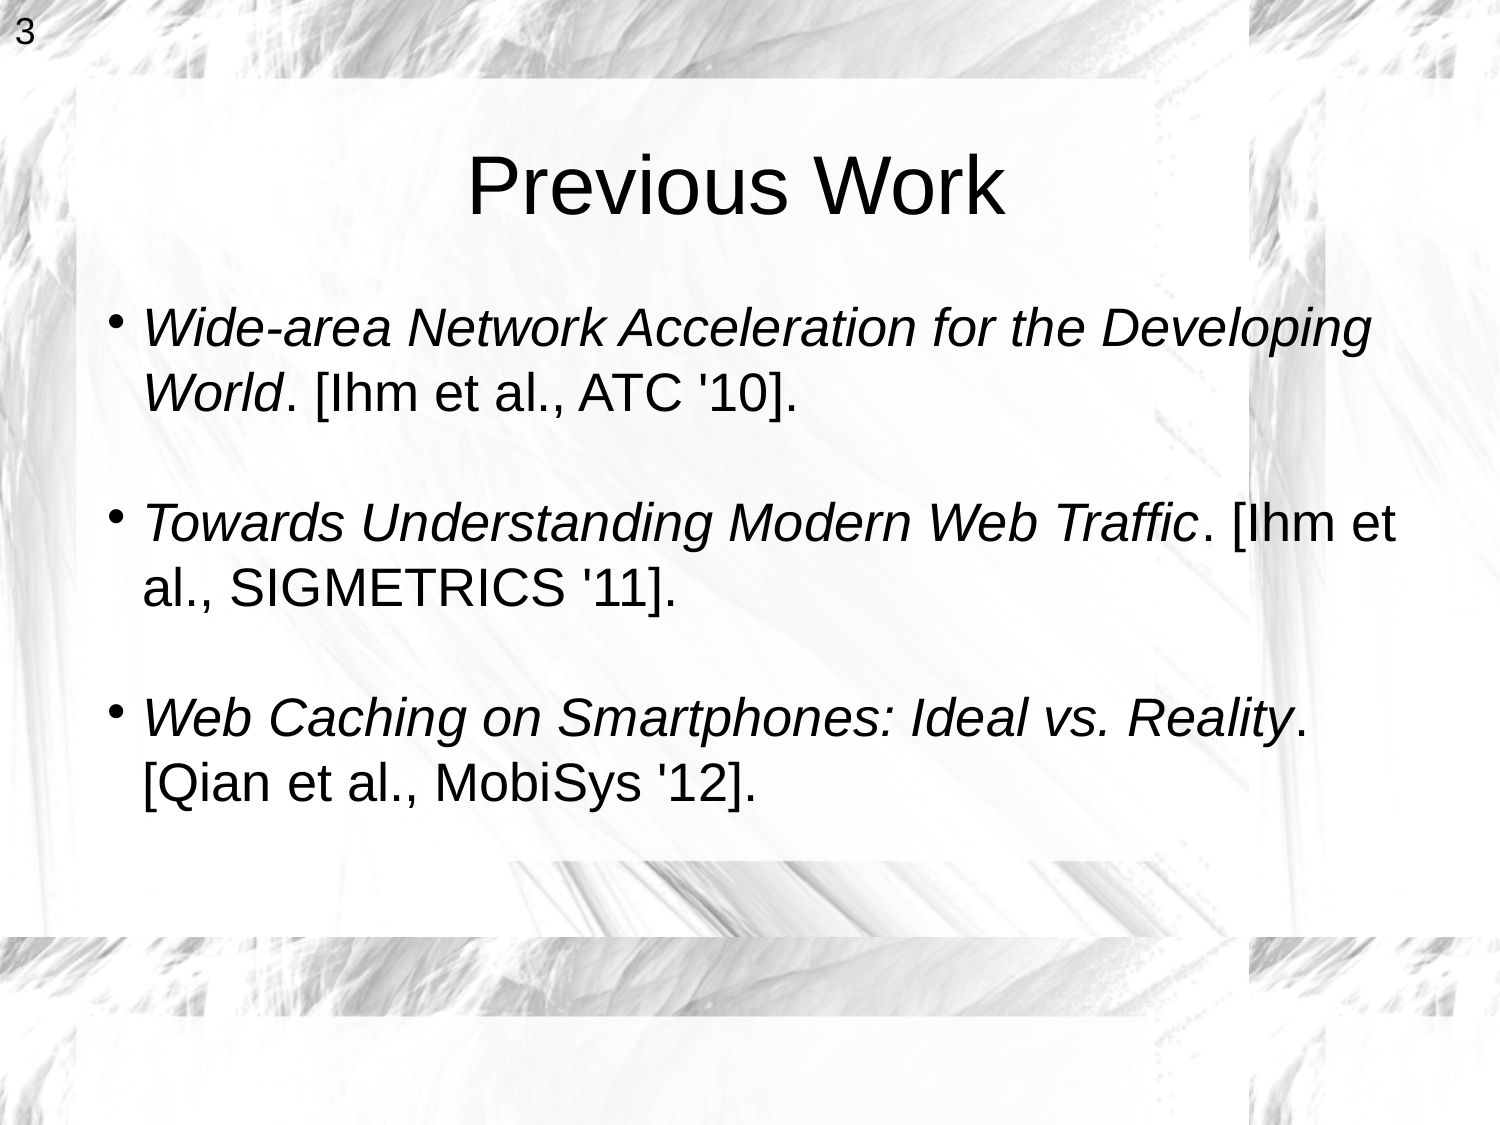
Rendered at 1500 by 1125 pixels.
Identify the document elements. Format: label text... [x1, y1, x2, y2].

text_box Wide-area Network Acceleration for the Developing World. [Ihm et al., ATC '10]. Towards Understanding Modern Web Traffic. [Ihm et al., SIGMETRICS '11]. Web Caching on Smartphones: Ideal vs. Reality. [Qian et al., MobiSys '12]. [107, 290, 1425, 1004]
text_box Previous Work [107, 101, 1366, 254]
text_box <number> [0, 0, 1500, 1125]
